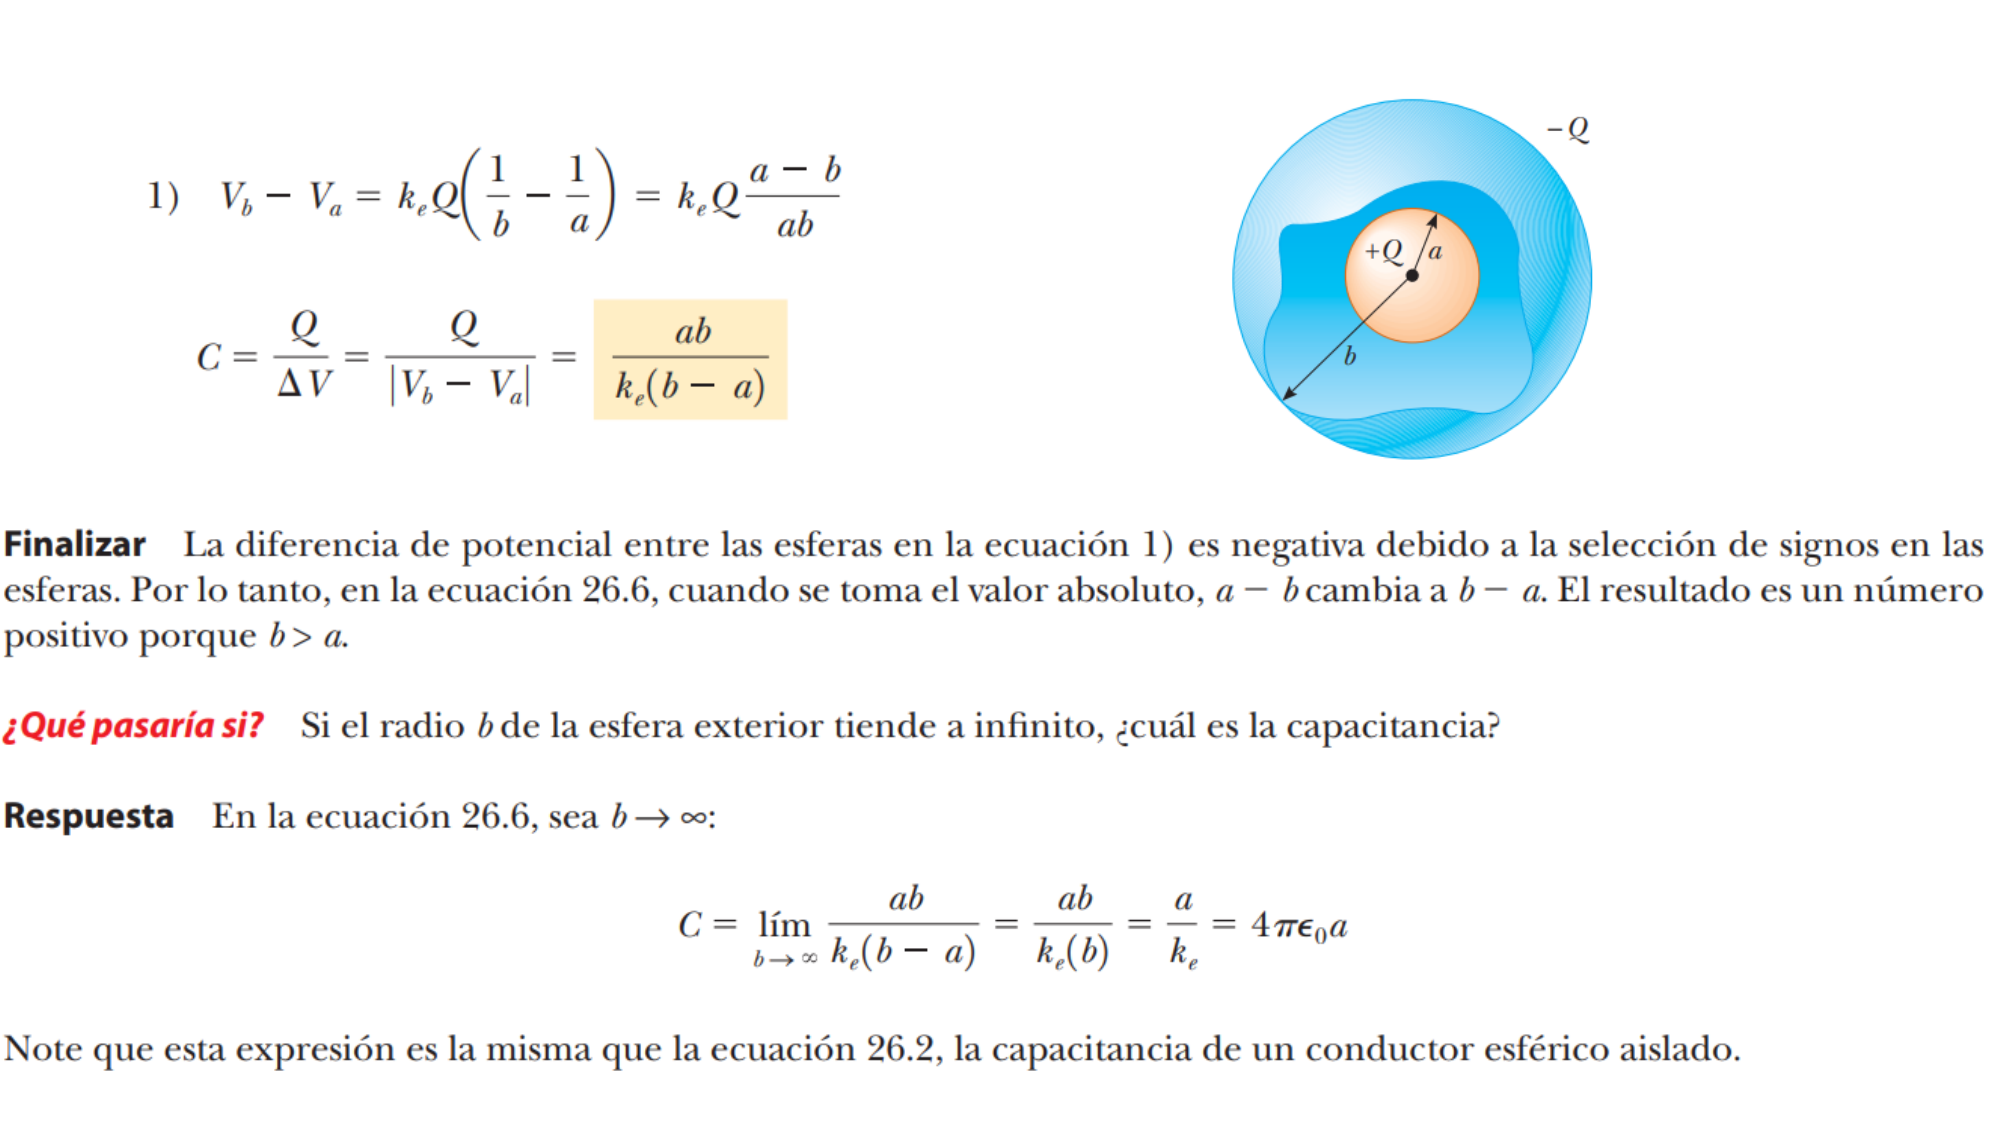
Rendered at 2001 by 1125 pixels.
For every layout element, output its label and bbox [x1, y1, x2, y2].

picture [109, 111, 857, 448]
picture [0, 520, 2000, 1077]
picture [1220, 91, 1602, 468]
